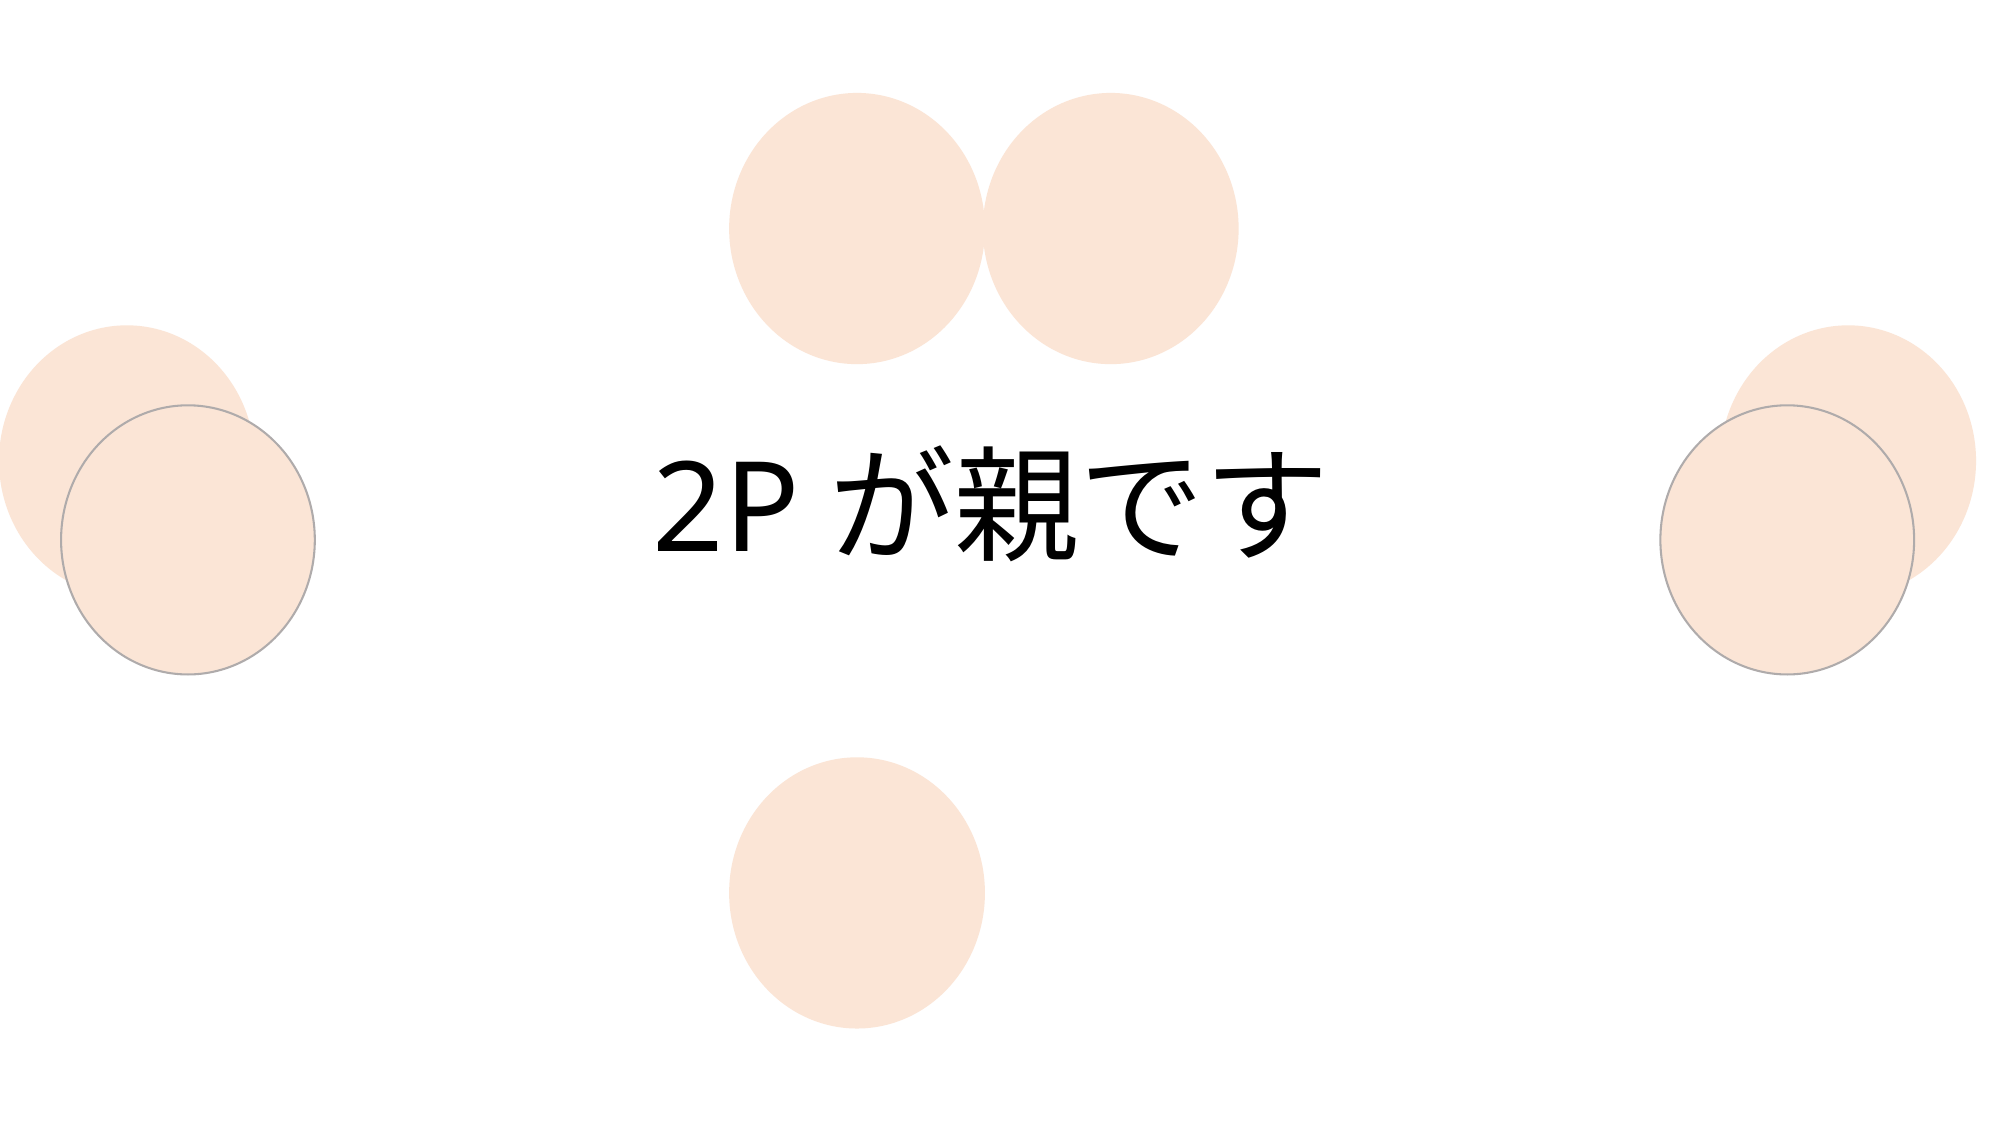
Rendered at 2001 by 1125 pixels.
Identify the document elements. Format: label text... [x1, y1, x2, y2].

text_box [60, 404, 316, 676]
text_box 2Pが親です [476, 419, 1506, 584]
text_box [729, 92, 984, 365]
text_box [729, 757, 985, 1029]
text_box [1726, 325, 1977, 580]
text_box [0, 325, 249, 580]
text_box [1659, 404, 1916, 676]
text_box [982, 92, 1239, 365]
